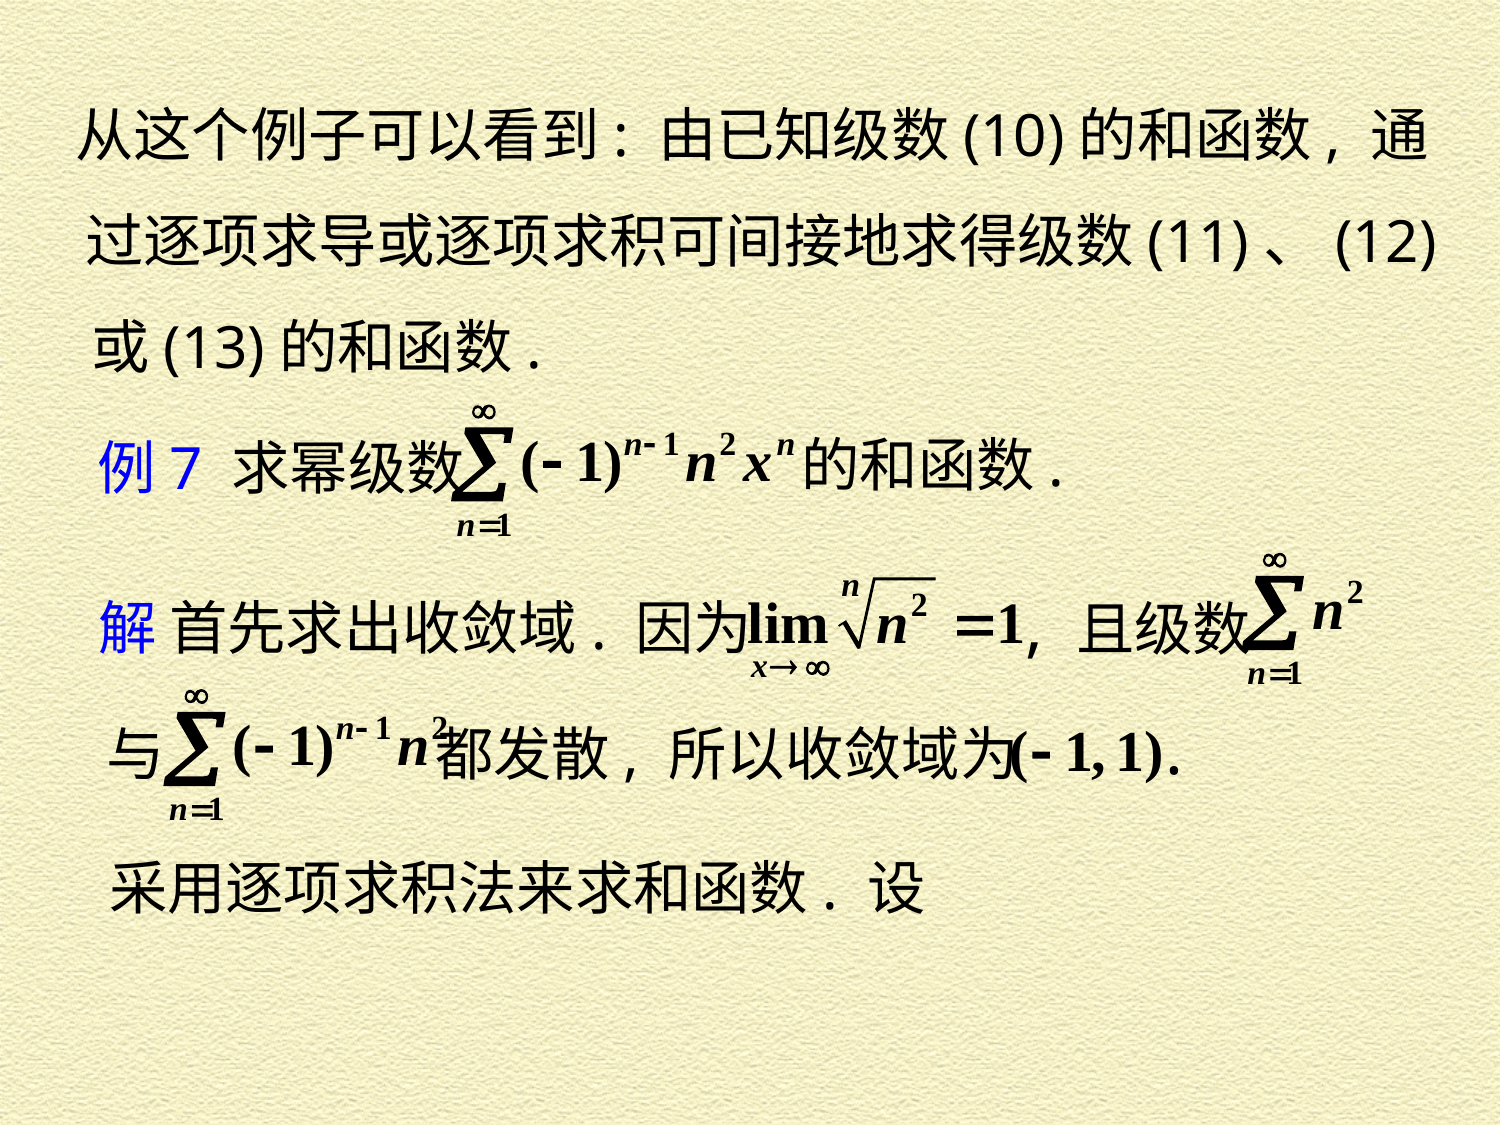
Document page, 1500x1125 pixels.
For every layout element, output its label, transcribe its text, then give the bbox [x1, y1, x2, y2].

picture [0, 0, 1500, 1125]
text_box 过逐项求导或逐项求积可间接地求得级数(11)、(12) [70, 196, 1467, 282]
text_box 从这个例子可以看到: 由已知级数(10)的和函数, 通 [60, 90, 1457, 175]
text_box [95, 538, 1372, 690]
text_box 或(13)的和函数. [76, 303, 557, 388]
text_box 采用逐项求积法来求和函数. 设 [94, 843, 1081, 929]
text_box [94, 389, 1075, 542]
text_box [90, 674, 1214, 826]
